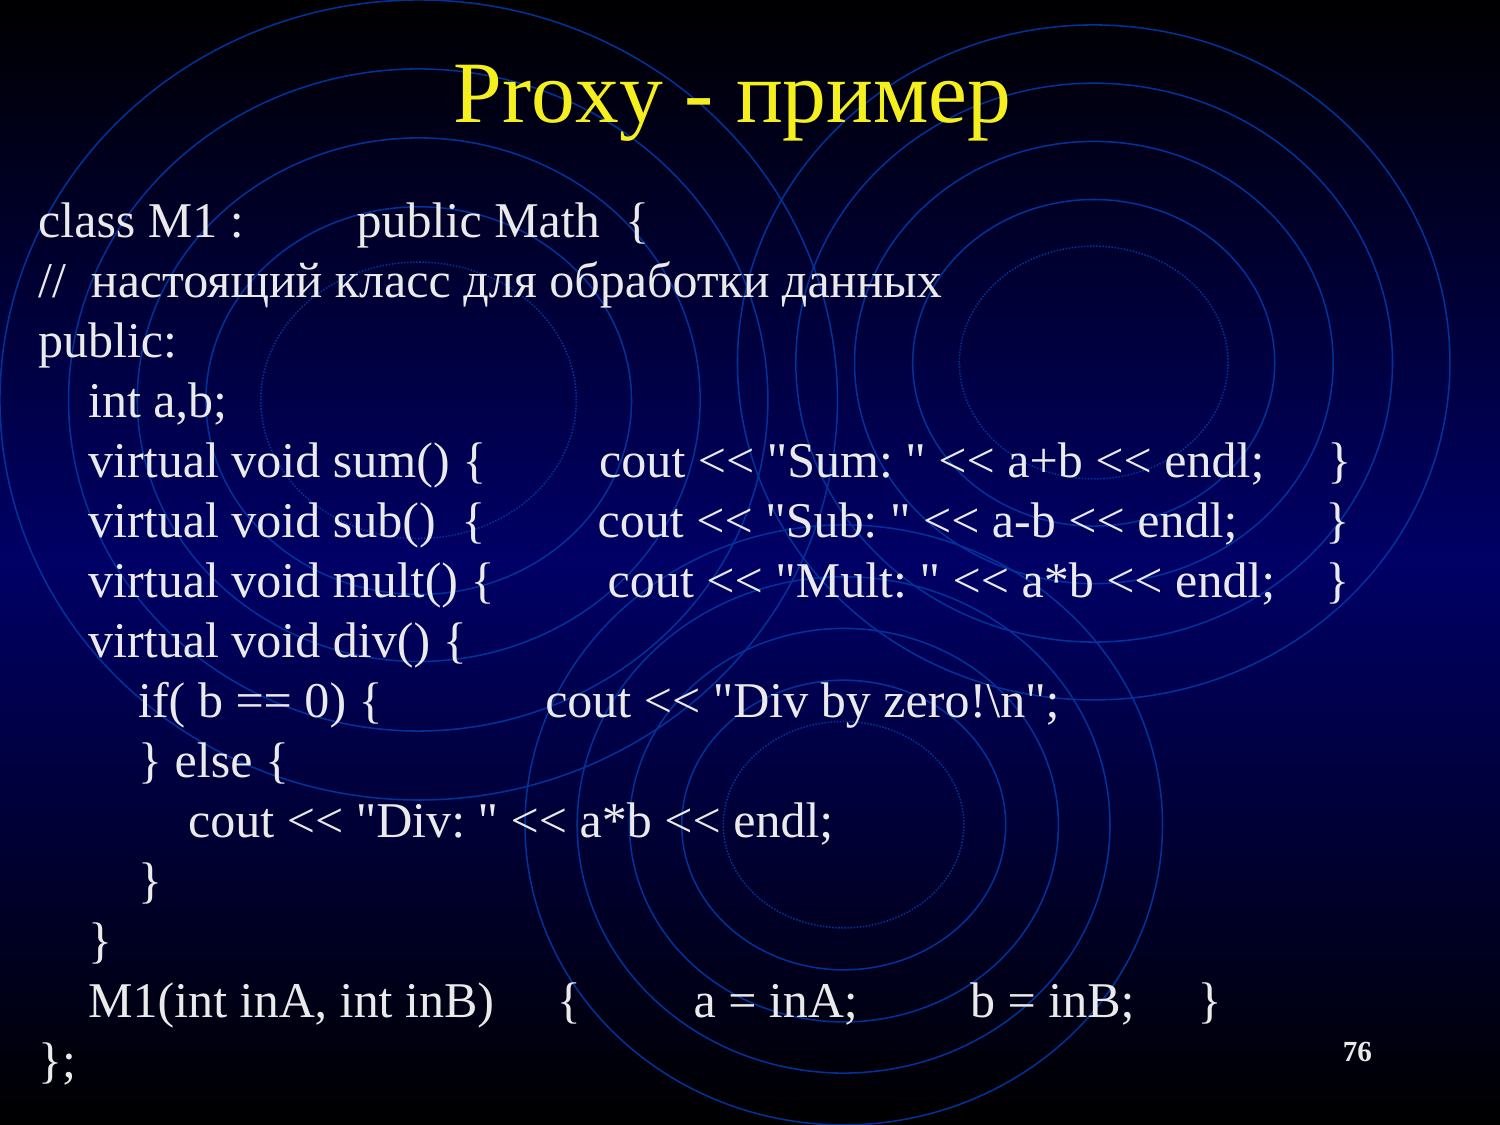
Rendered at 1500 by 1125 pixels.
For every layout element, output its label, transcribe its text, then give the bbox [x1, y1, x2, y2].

text_box class M1 : public Math { // настоящий класс для обработки данных public: int a,b; virtual void sum() { cout << "Sum: " << a+b << endl; } virtual void sub() { cout << "Sub: " << a-b << endl; } virtual void mult() { cout << "Mult: " << a*b << endl; } virtual void div() { if( b == 0) { cout << "Div by zero!\n"; } else { cout << "Div: " << a*b << endl; } } M1(int inA, int inB) { a = inA; b = inB; } }; [23, 179, 1477, 1095]
slide_number 76 [1074, 1024, 1388, 1101]
title Proxy - пример [0, 34, 1466, 141]
